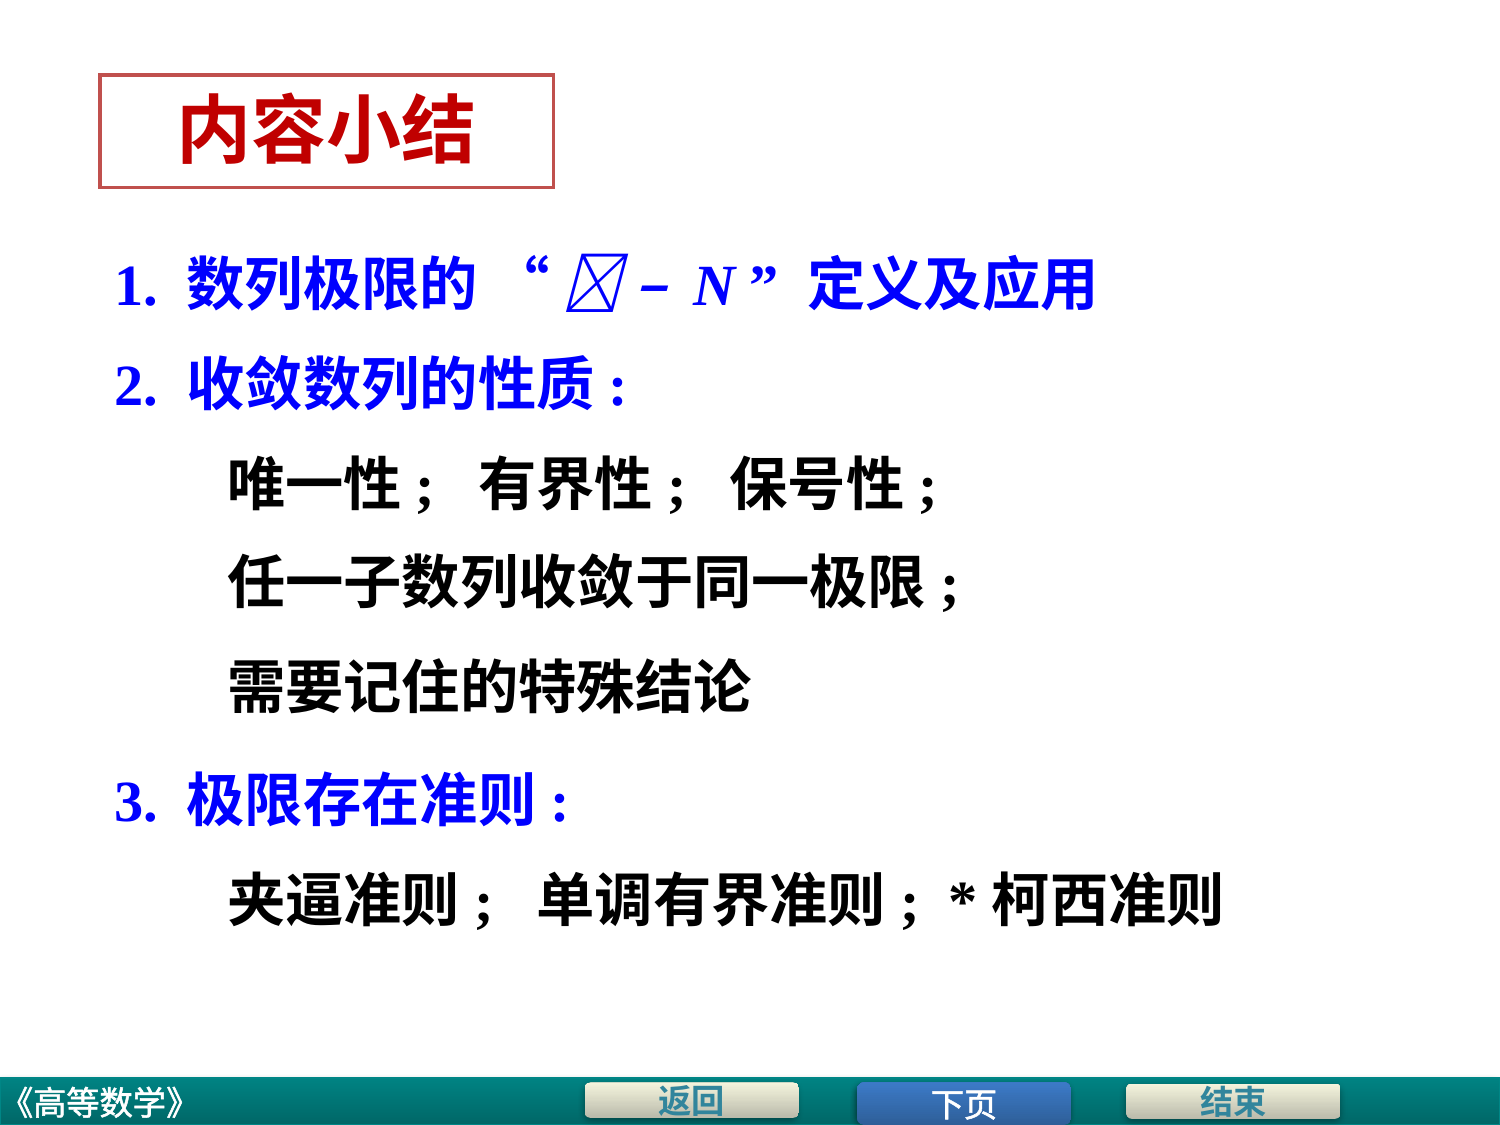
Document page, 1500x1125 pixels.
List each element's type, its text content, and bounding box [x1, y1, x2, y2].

text_box 夹逼准则; 单调有界准则; *柯西准则 [212, 855, 1483, 941]
text_box 需要记住的特殊结论 [212, 642, 1178, 728]
text_box 1. 数列极限的 “  – N ” 定义及应用 [99, 240, 1235, 325]
text_box 2. 收敛数列的性质: [99, 339, 811, 425]
text_box 任一子数列收敛于同一极限; [212, 537, 1178, 623]
text_box 内容小结 [99, 75, 554, 188]
text_box 3. 极限存在准则: [99, 755, 675, 841]
text_box 唯一性; 有界性; 保号性; [212, 439, 1105, 525]
text_box 下页 [856, 1082, 1072, 1125]
